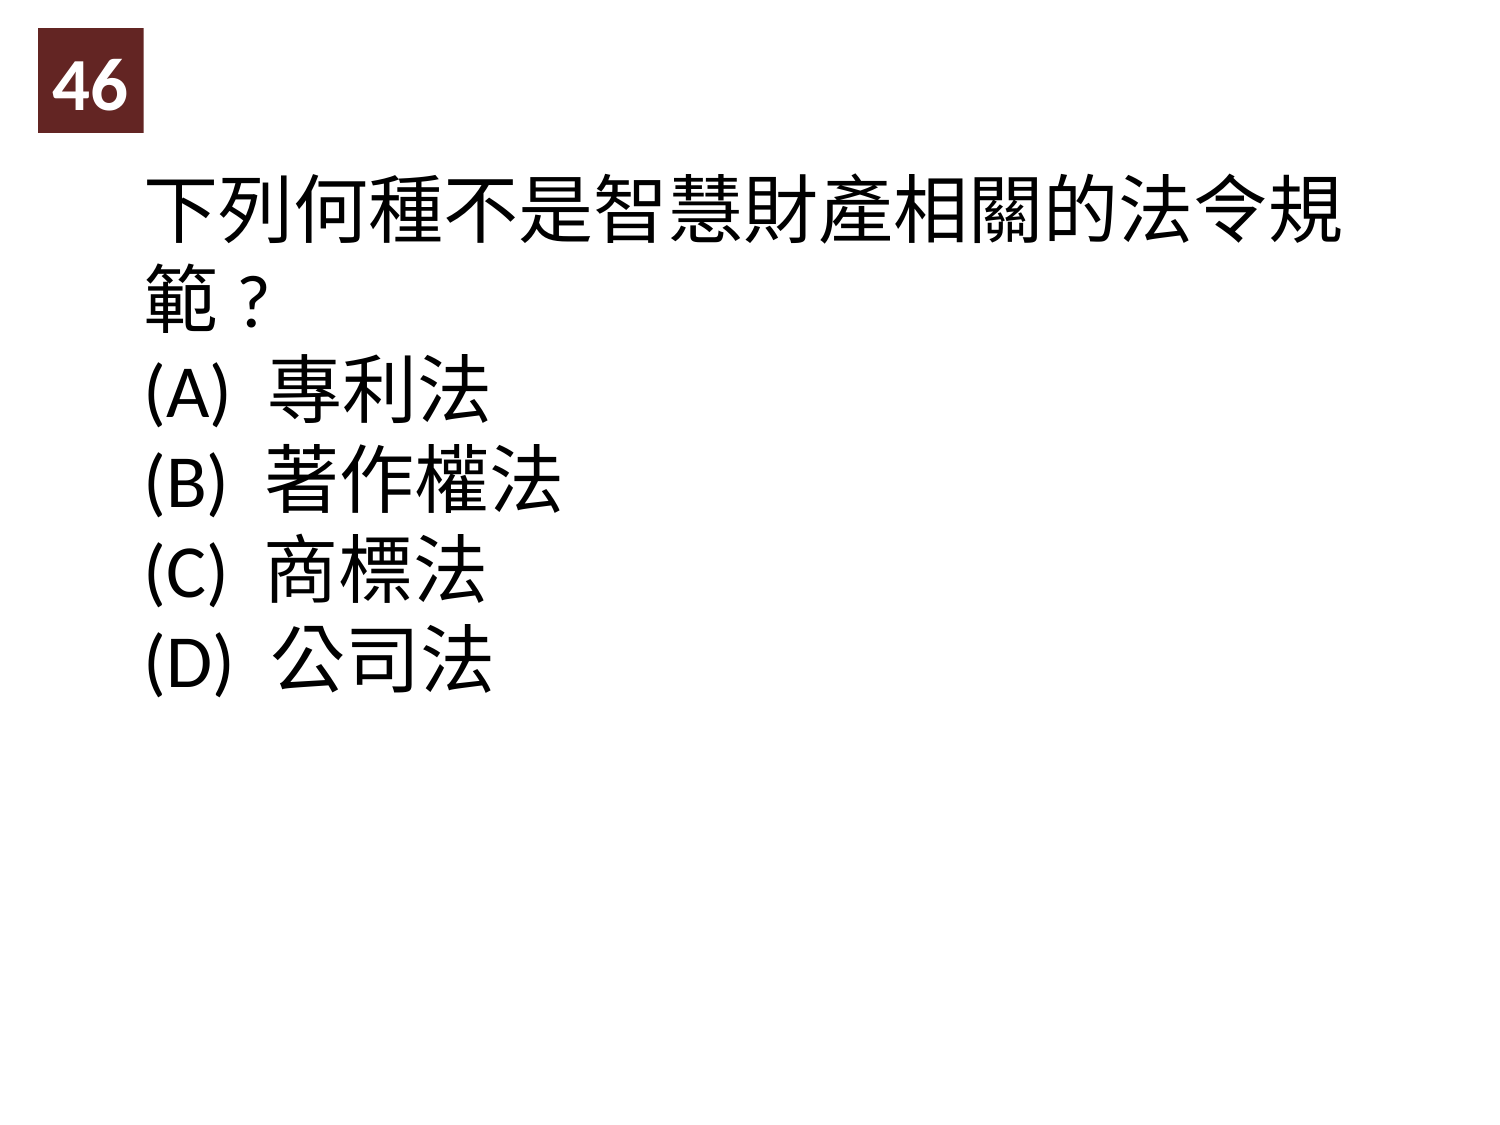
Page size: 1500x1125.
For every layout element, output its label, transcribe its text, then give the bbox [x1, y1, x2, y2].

text_box 46 [38, 28, 144, 133]
text_box 下列何種不是智慧財產相關的法令規範? (A) 專利法 (B) 著作權法 (C) 商標法 (D) 公司法 [128, 155, 1372, 710]
